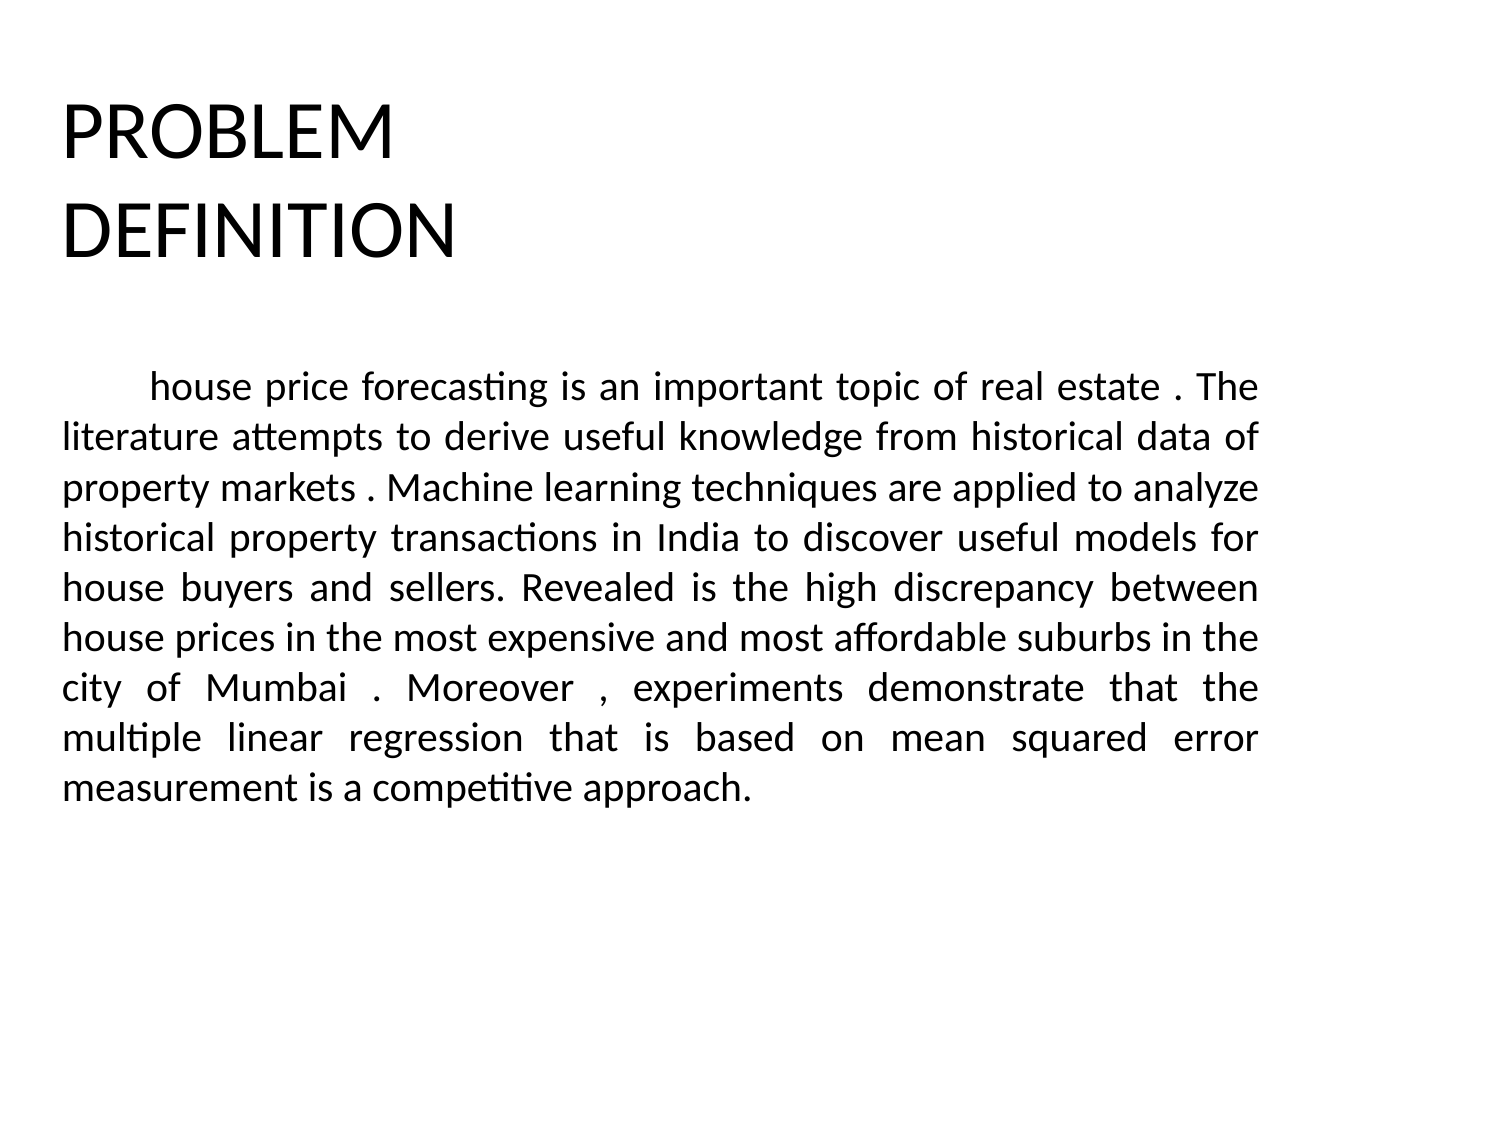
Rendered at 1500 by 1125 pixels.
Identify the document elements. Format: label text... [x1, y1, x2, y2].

title PROBLEM DEFINITION [46, 58, 673, 291]
subtitle house price forecasting is an important topic of real estate . The literature attempts to derive useful knowledge from historical data of property markets . Machine learning techniques are applied to analyze historical property transactions in India to discover useful models for house buyers and sellers. Revealed is the high discrepancy between house prices in the most expensive and most affordable suburbs in the city of Mumbai . Moreover , experiments demonstrate that the multiple linear regression that is based on mean squared error measurement is a competitive approach. [46, 351, 1275, 925]
